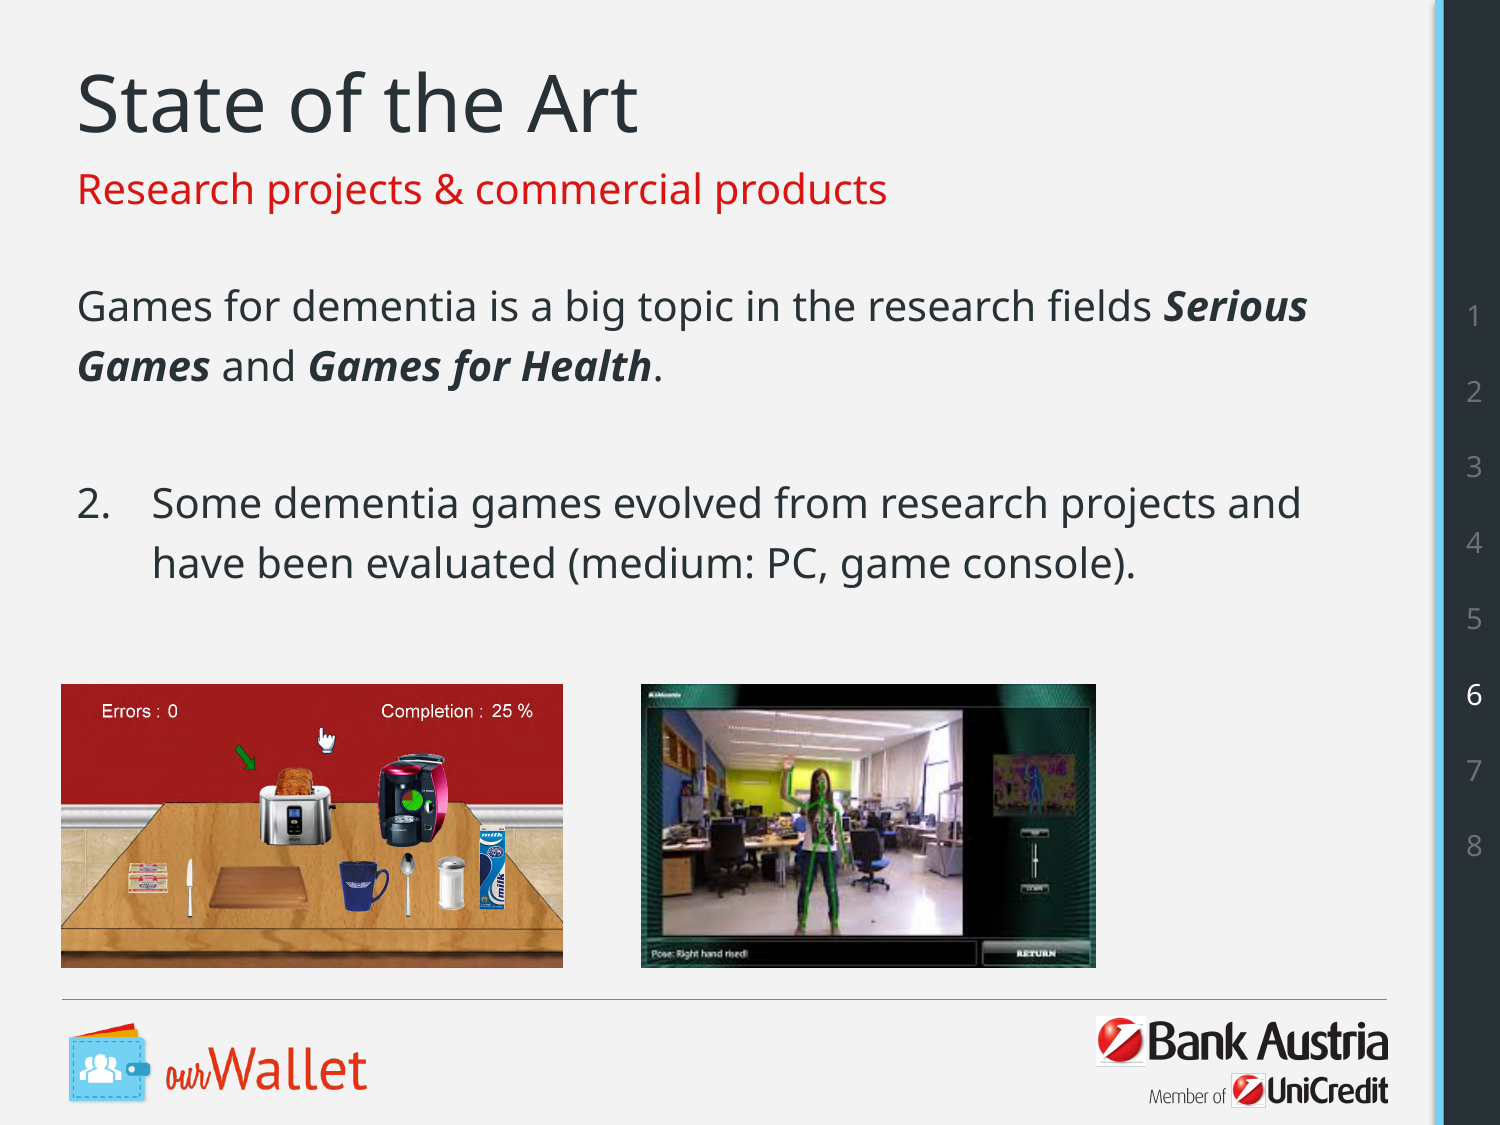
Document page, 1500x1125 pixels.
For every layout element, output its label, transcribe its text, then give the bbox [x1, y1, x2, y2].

list Games for dementia is a big topic in the research fields Serious Games and Games for Health. Some dementia games evolved from research projects and have been evaluated (medium: PC, game console). [61, 262, 1388, 630]
list Research projects & commercial products [61, 155, 1388, 242]
picture [61, 684, 564, 968]
picture [1096, 1016, 1388, 1108]
title State of the Art [61, 44, 1388, 155]
list 1 2 3 4 5 6 7 8 [1442, 0, 1500, 1125]
picture [61, 1016, 367, 1109]
picture [641, 684, 1096, 968]
